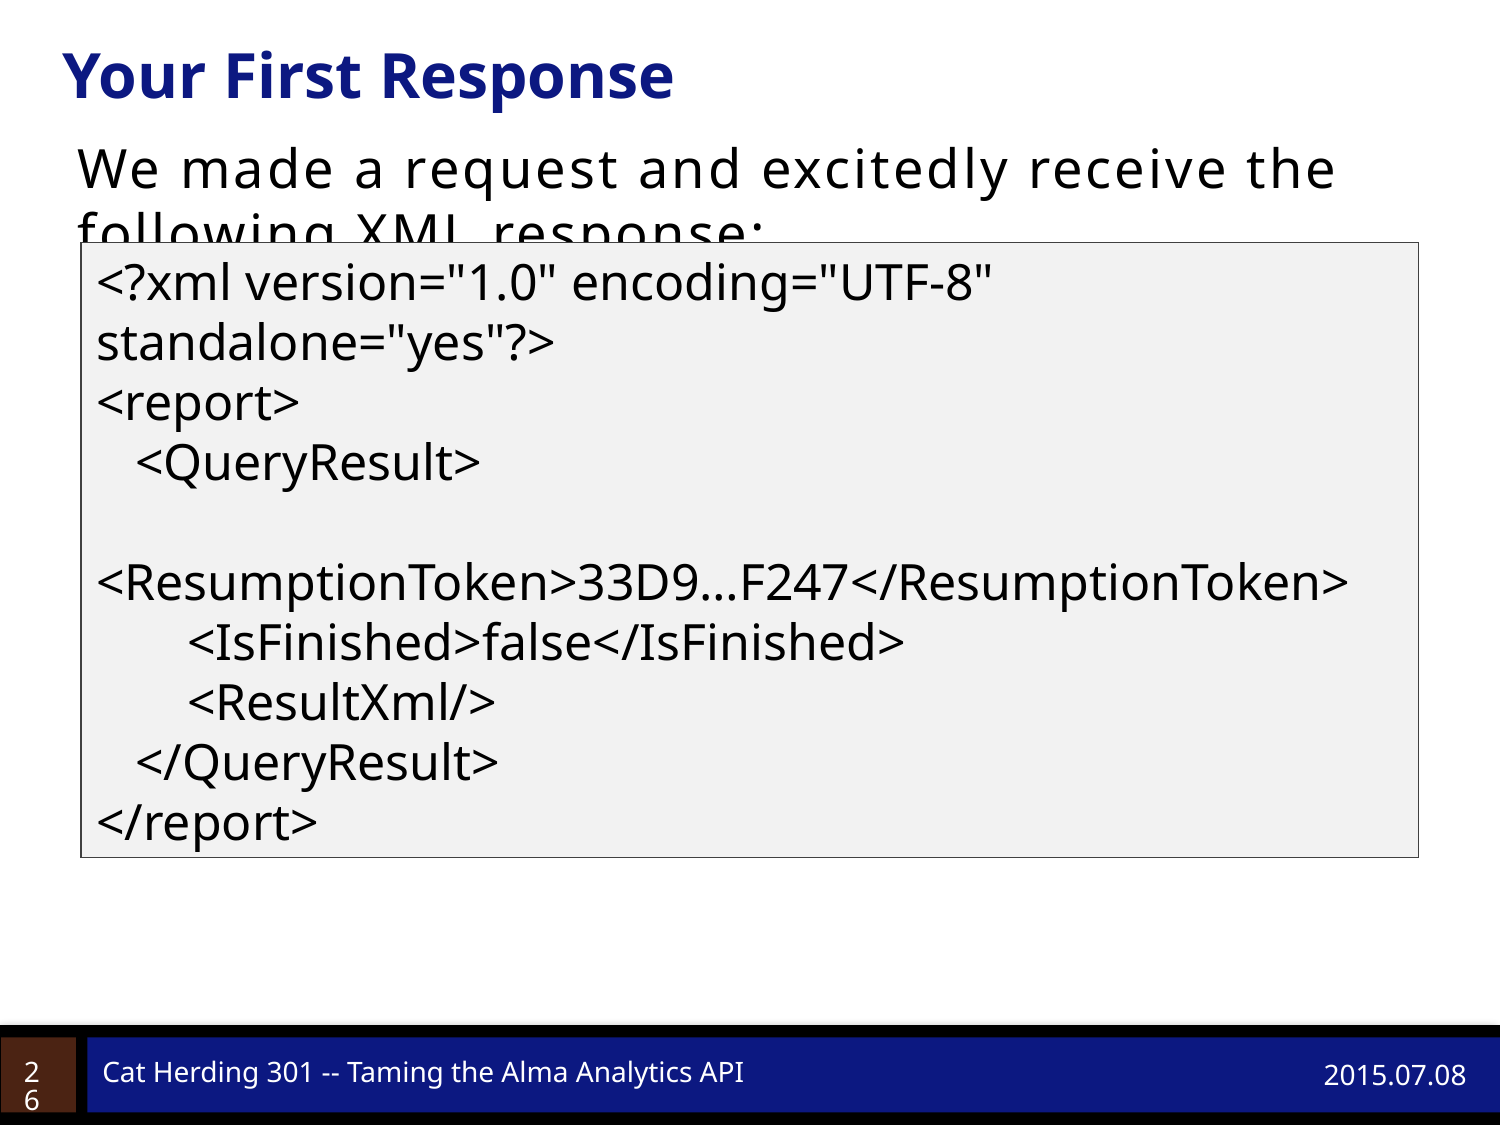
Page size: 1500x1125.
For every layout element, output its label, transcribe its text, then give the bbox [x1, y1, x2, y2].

slide_number 26 [9, 1043, 68, 1104]
list We made a request and excitedly receive the following XML response: [48, 126, 1469, 1000]
footer Cat Herding 301 -- Taming the Alma Analytics API [87, 1043, 1063, 1104]
title Your First Response [47, 27, 1386, 120]
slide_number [1074, 1043, 1482, 1104]
text_box <?xml version="1.0" encoding="UTF-8" standalone="yes"?> <report> <QueryResult> <ResumptionToken>33D9…F247</ResumptionToken> <IsFinished>false</IsFinished> <ResultXml/> </QueryResult> </report> [81, 242, 1419, 858]
